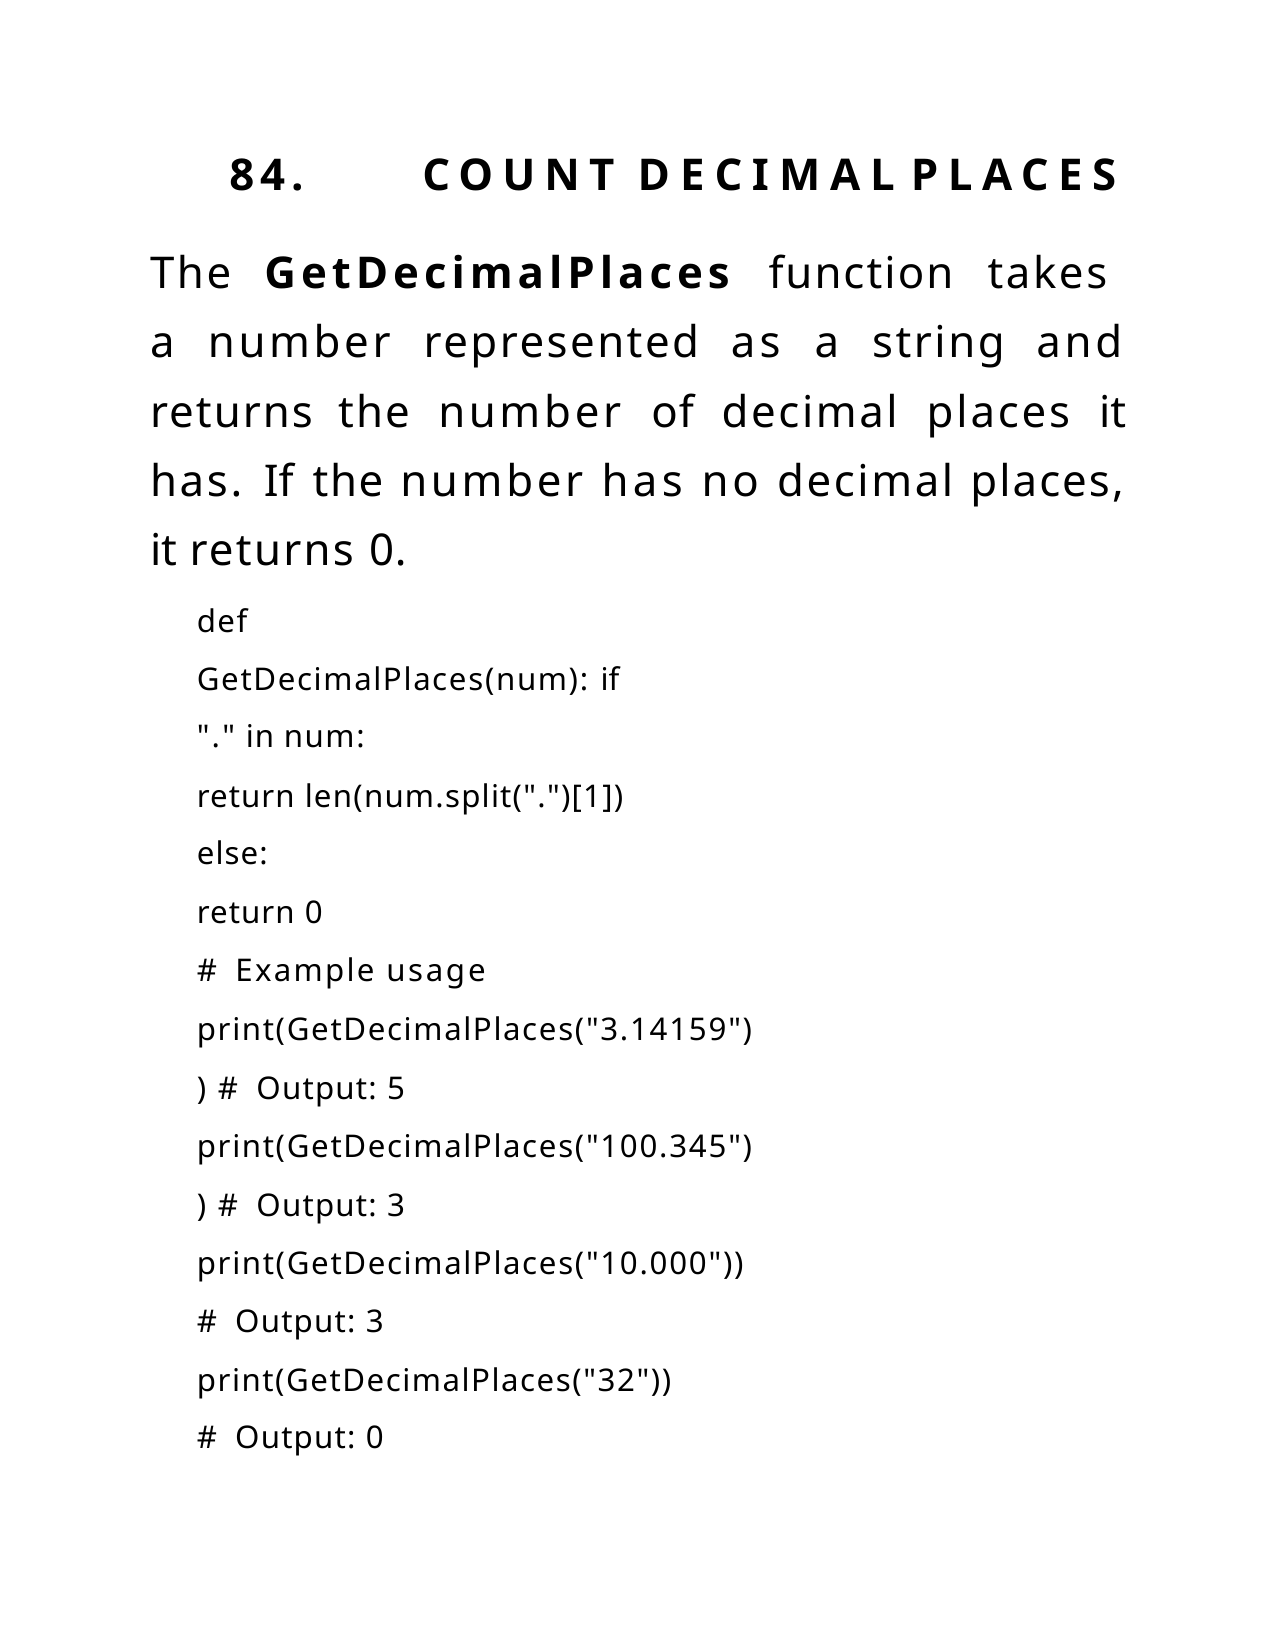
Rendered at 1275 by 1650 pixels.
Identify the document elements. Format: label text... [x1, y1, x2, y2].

text_box 84. COUNT DECIMAL PLACES The GetDecimalPlaces function takes a number represented as a string and returns the number of decimal places it has. If the number has no decimal places, it returns 0. def GetDecimalPlaces(num): if "." in num: return len(num.split(".")[1]) else: return 0 # Example usage print(GetDecimalPlaces("3.14159")) # Output: 5 print(GetDecimalPlaces("100.345")) # Output: 3 print(GetDecimalPlaces("10.000")) # Output: 3 print(GetDecimalPlaces("32")) # Output: 0 [147, 144, 1127, 1456]
